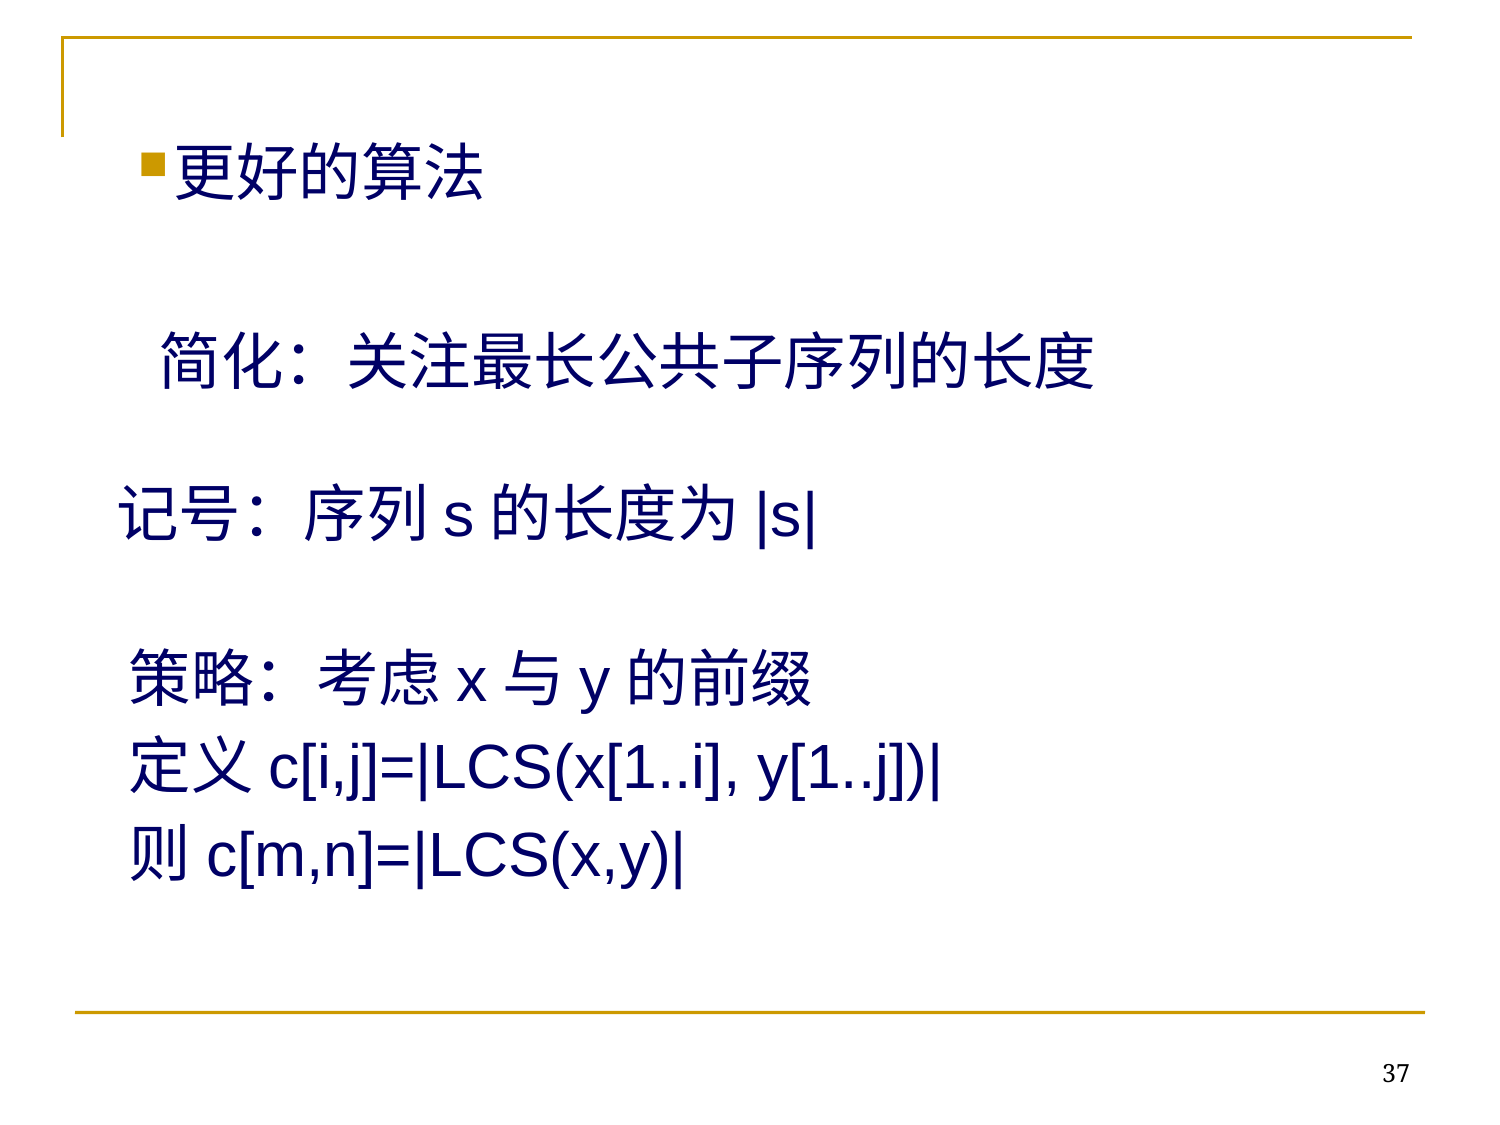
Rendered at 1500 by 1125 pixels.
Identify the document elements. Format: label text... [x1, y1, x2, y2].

text_box 简化：关注最长公共子序列的长度 [144, 314, 1112, 405]
text_box 记号：序列s的长度为|s| [101, 466, 834, 556]
text_box 更好的算法 [123, 125, 501, 216]
text_box 策略：考虑x与y的前缀 定义c[i,j]=|LCS(x[1..i], y[1..j])| 则c[m,n]=|LCS(x,y)| [113, 631, 960, 896]
slide_number 37 [1074, 1023, 1426, 1100]
